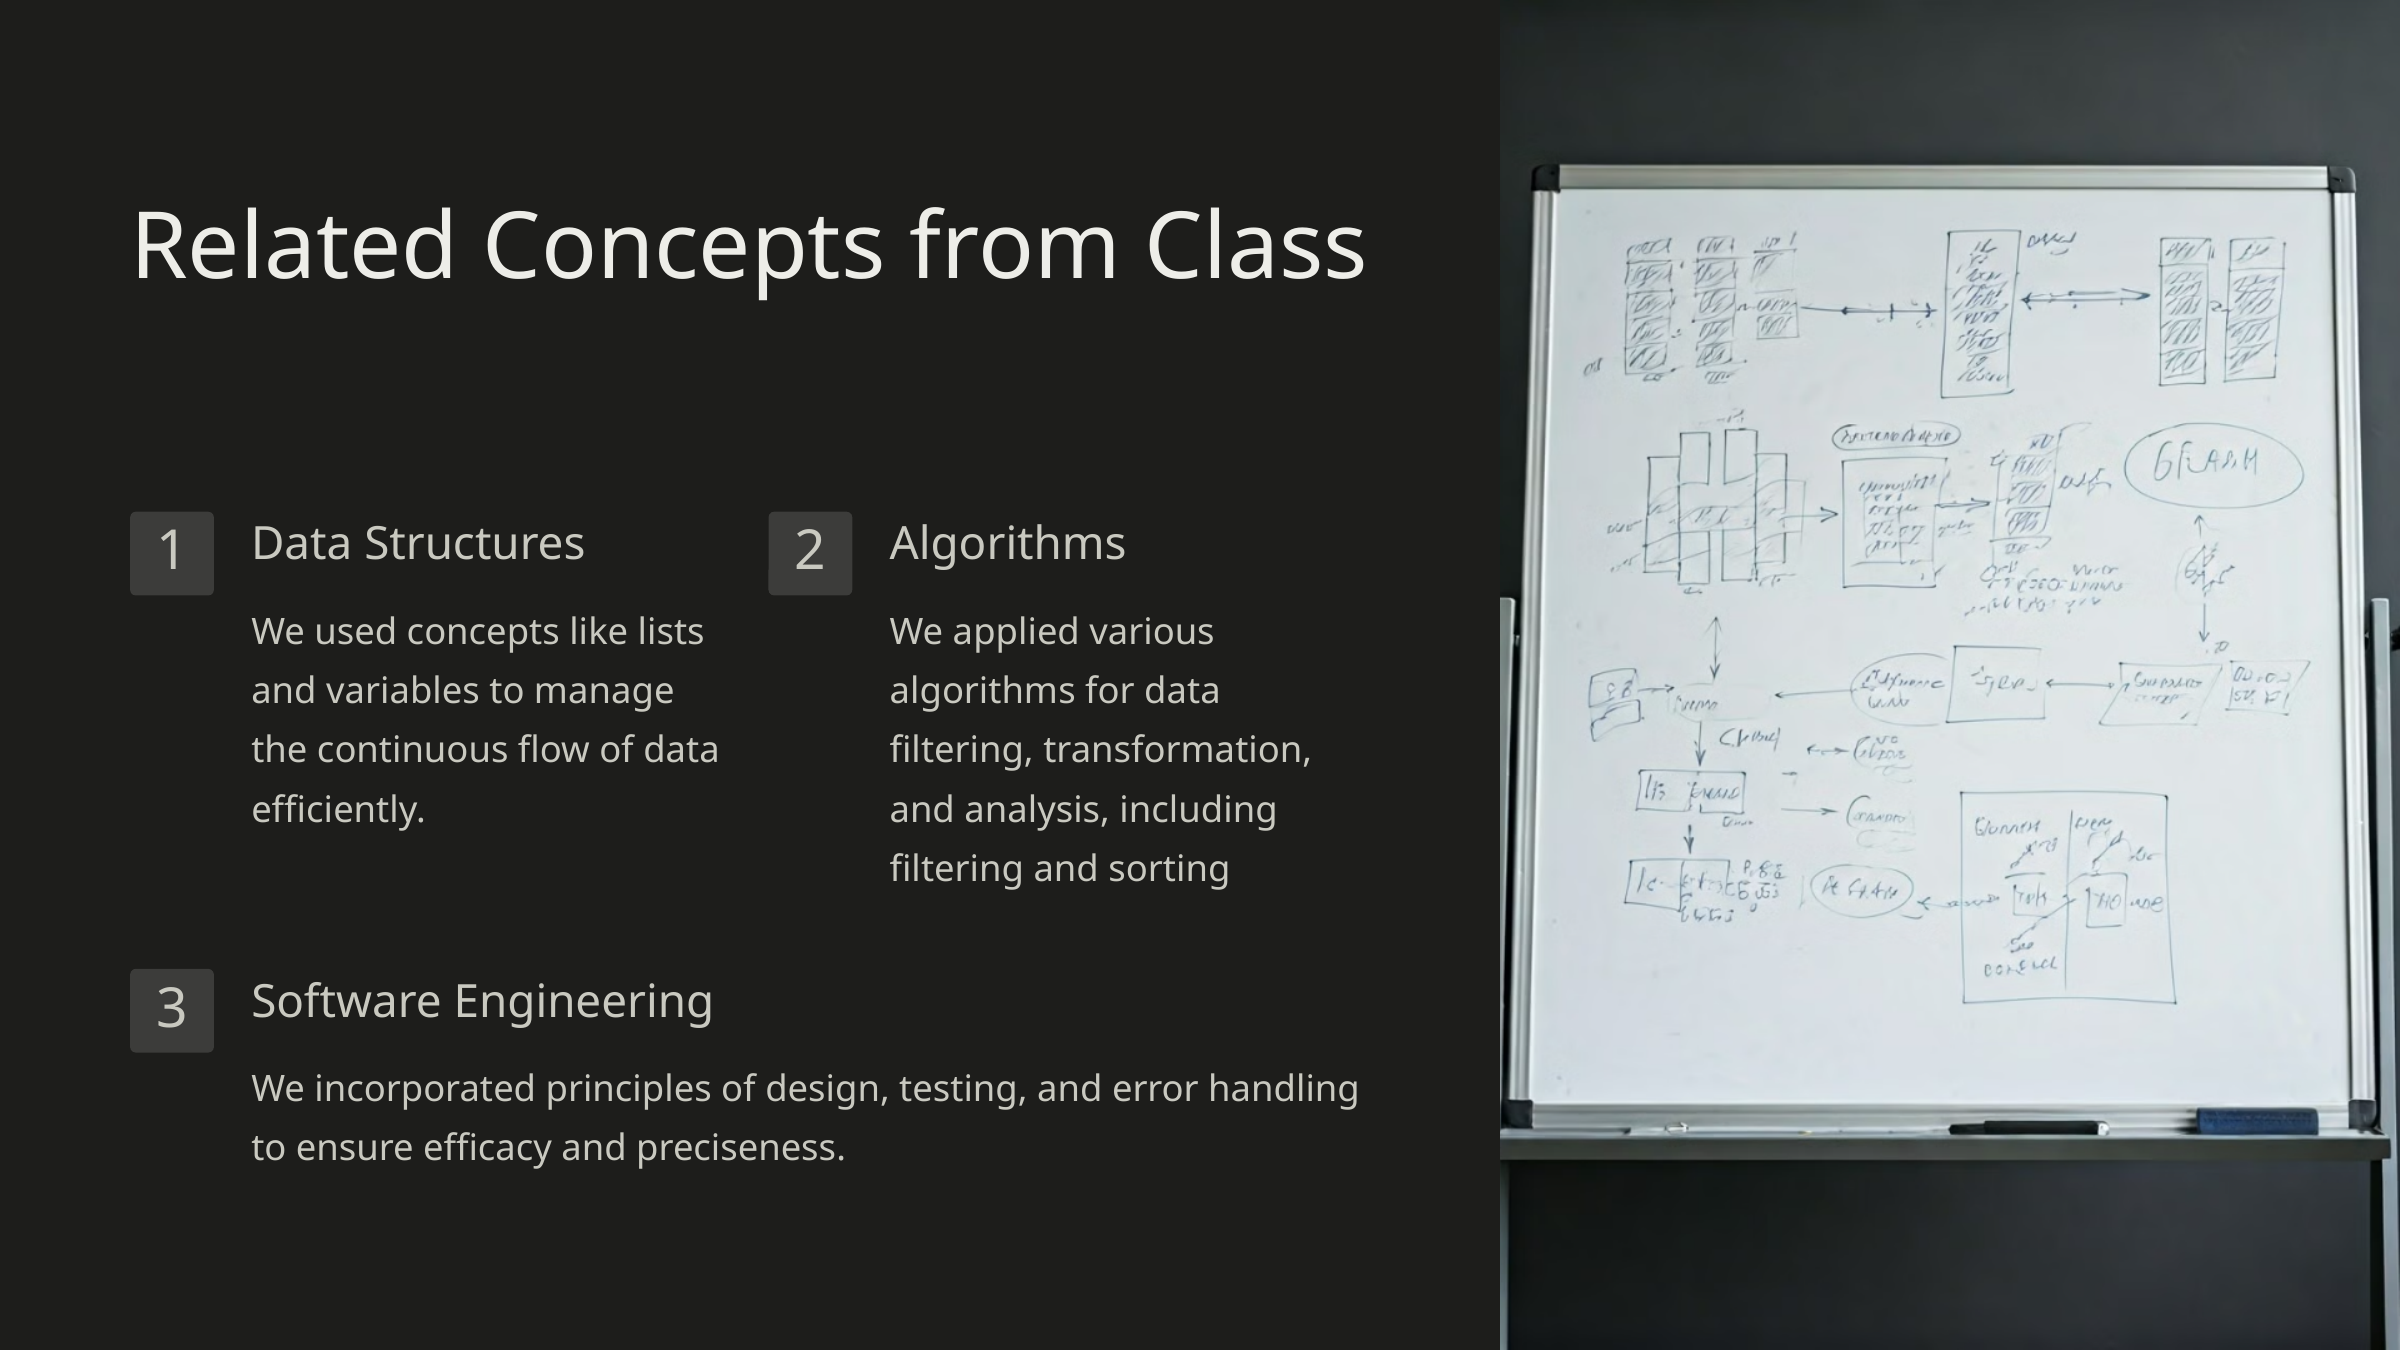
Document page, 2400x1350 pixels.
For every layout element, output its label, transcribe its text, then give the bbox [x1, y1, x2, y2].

text_box 3 [153, 982, 191, 1039]
text_box Data Structures [251, 511, 717, 570]
text_box Software Engineering [251, 968, 765, 1027]
text_box Algorithms [889, 511, 1355, 570]
text_box [130, 511, 214, 596]
text_box 2 [791, 525, 830, 582]
text_box We applied various algorithms for data filtering, transformation, and analysis, including filtering and sorting [889, 592, 1370, 890]
text_box We incorporated principles of design, testing, and error handling to ensure efficacy and preciseness. [251, 1049, 1370, 1169]
text_box We used concepts like lists and variables to manage the continuous flow of data efficiently. [251, 592, 732, 831]
text_box [130, 968, 214, 1053]
text_box Related Concepts from Class [130, 181, 1370, 414]
picture [1499, 0, 2400, 1350]
text_box 1 [159, 525, 185, 582]
text_box [768, 511, 853, 596]
